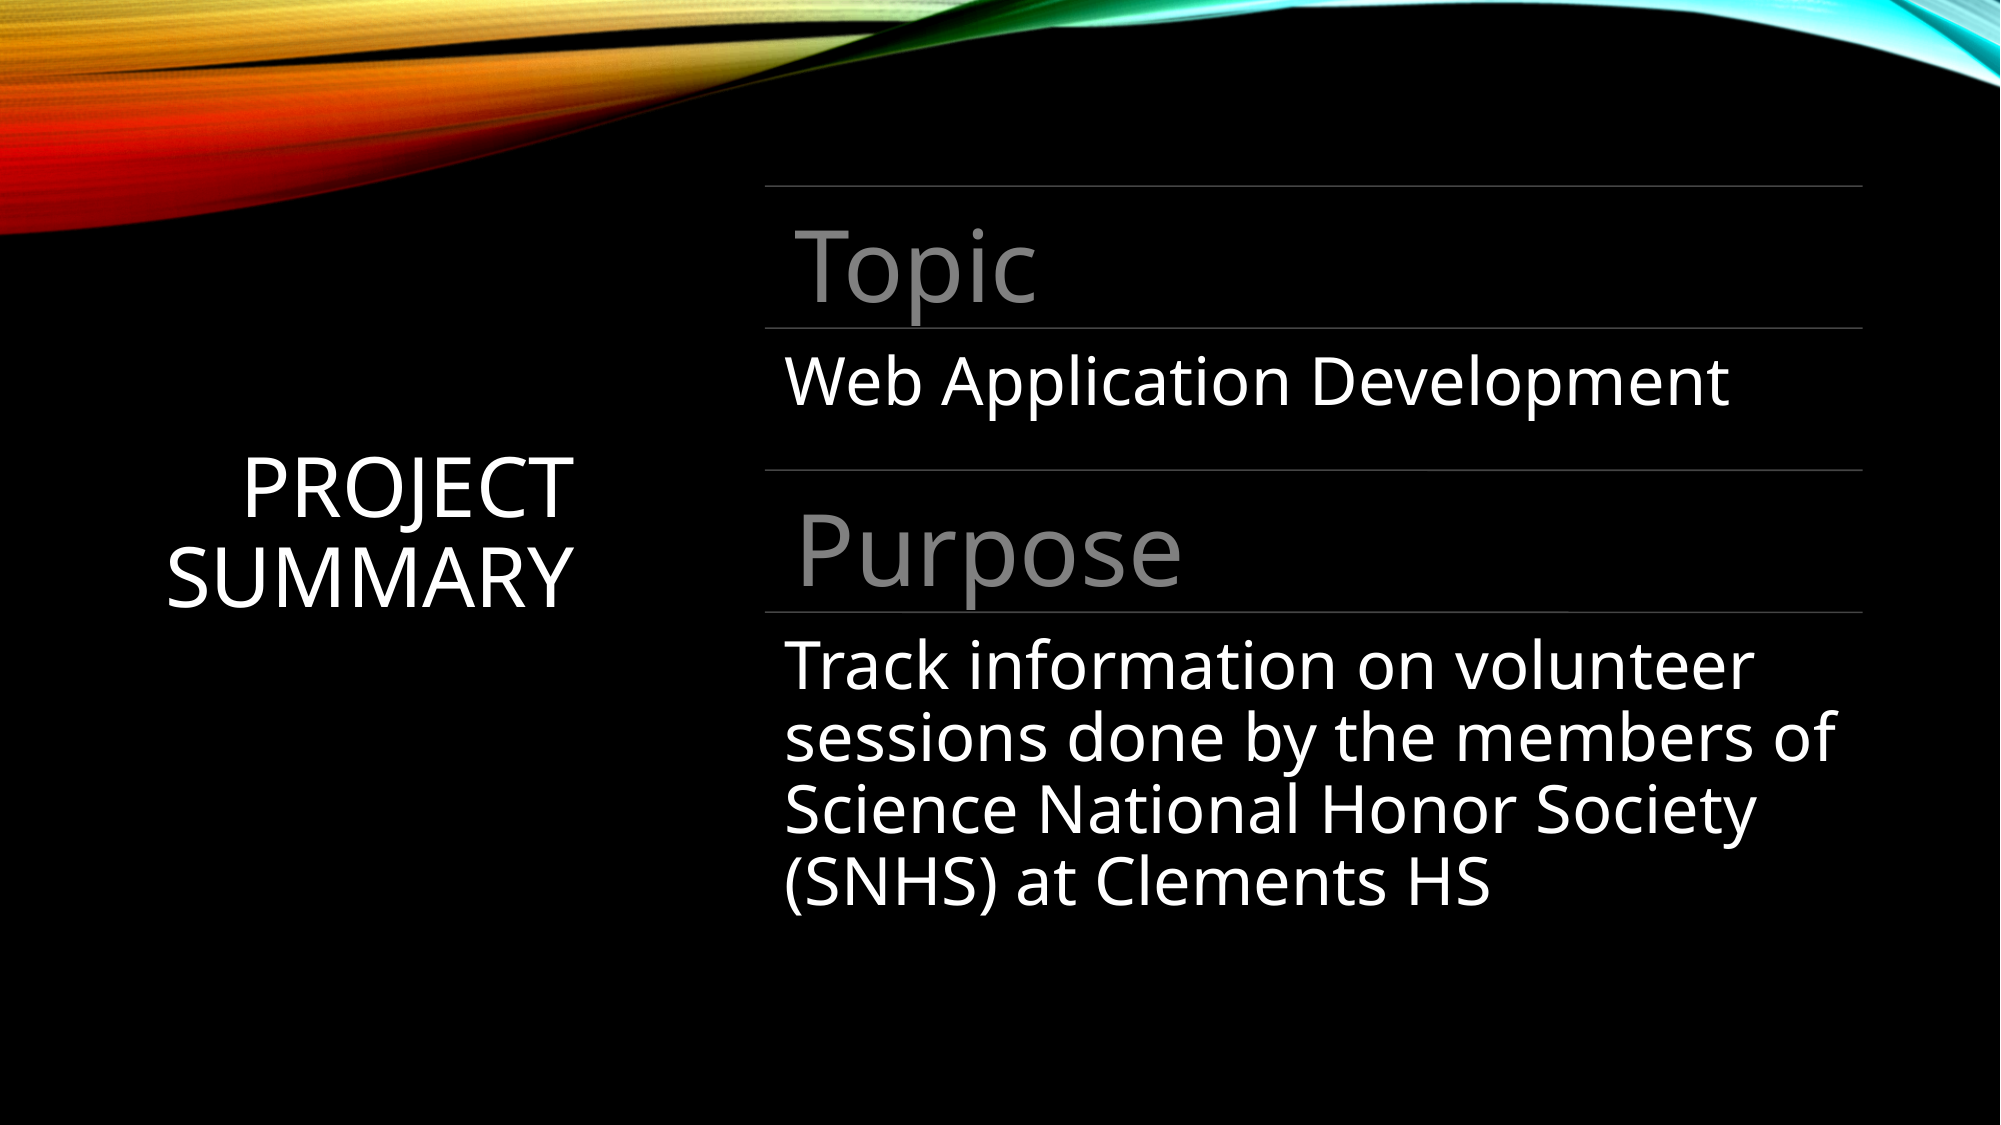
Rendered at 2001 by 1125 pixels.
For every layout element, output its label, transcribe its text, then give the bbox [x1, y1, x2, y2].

title Project Summary [139, 186, 590, 885]
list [764, 185, 1863, 974]
picture [0, 0, 2000, 237]
